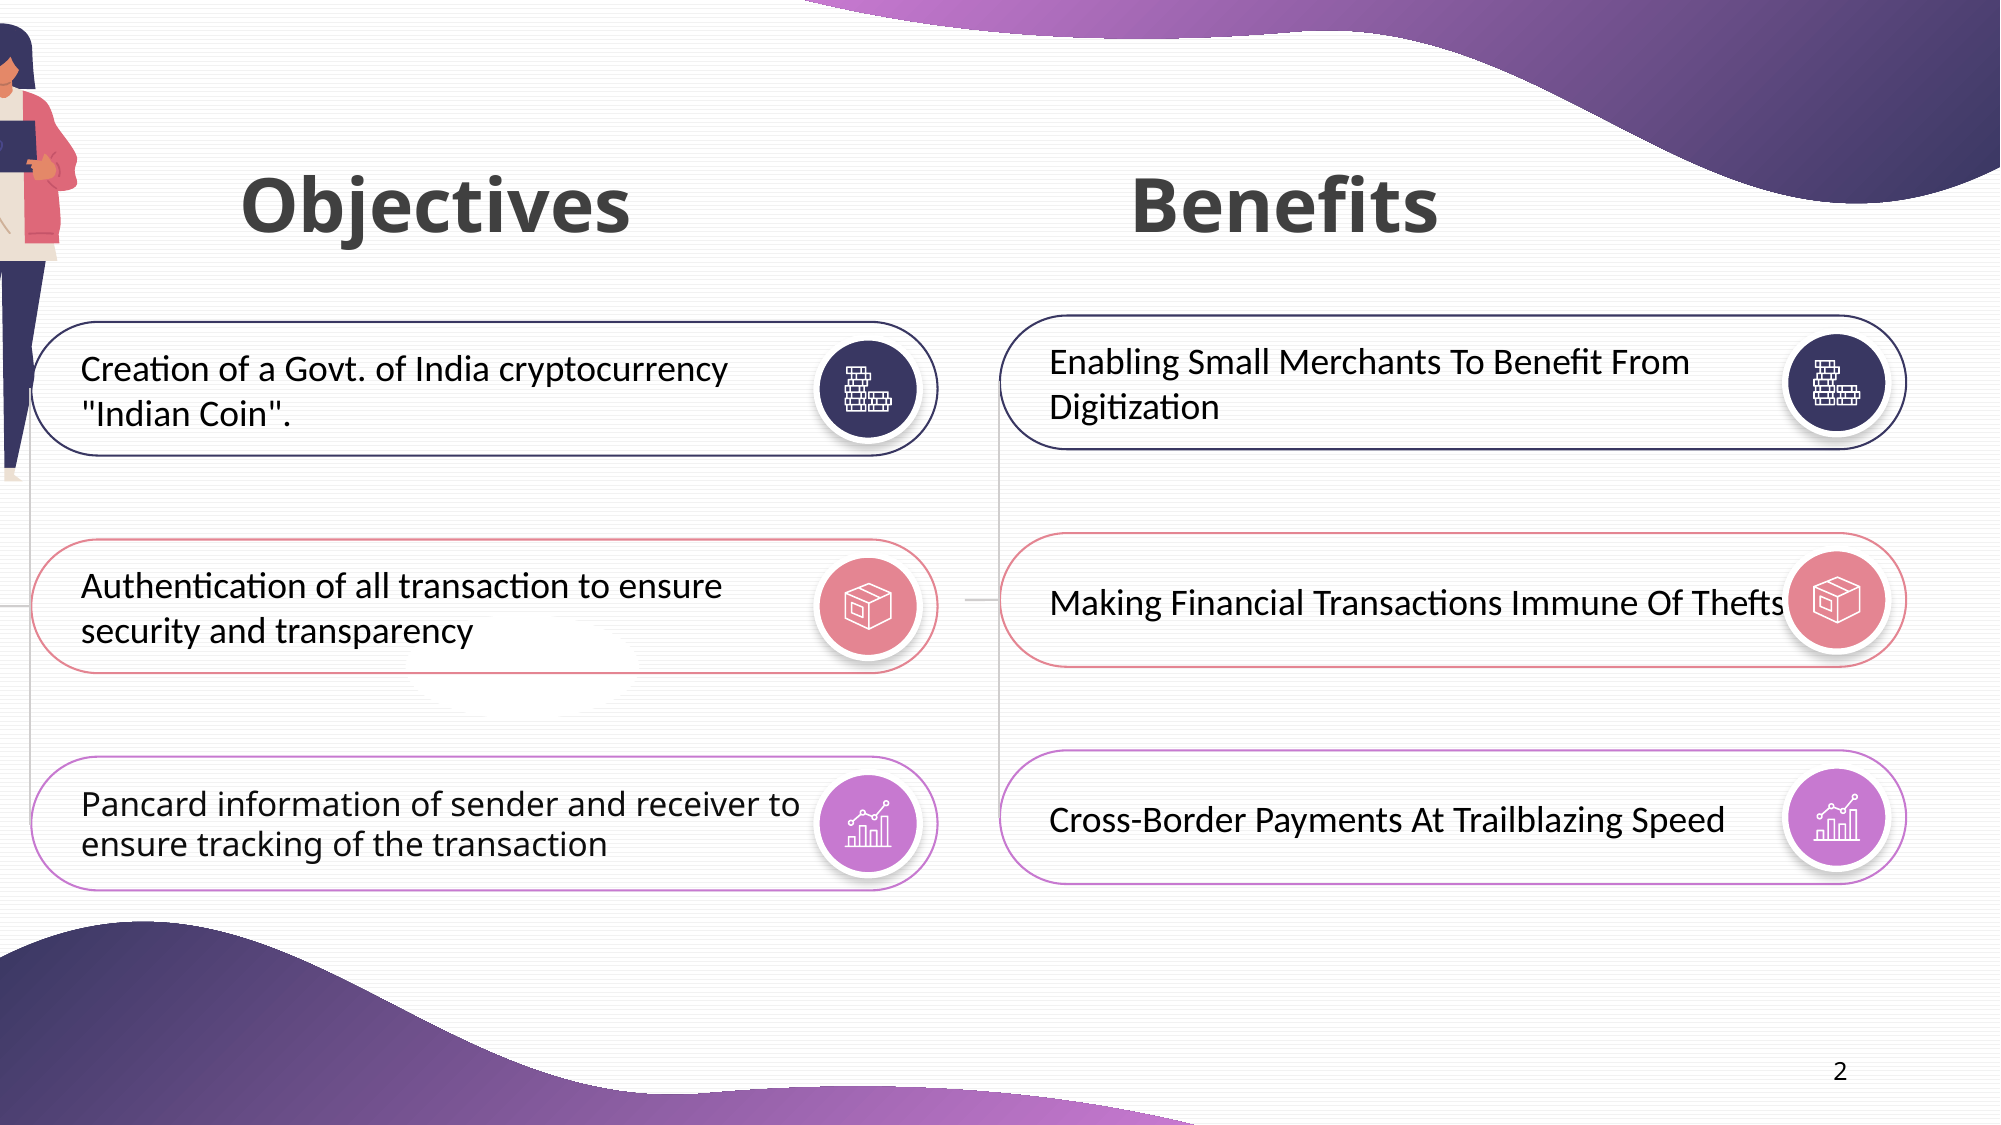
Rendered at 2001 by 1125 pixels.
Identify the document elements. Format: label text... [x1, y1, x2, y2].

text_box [964, 315, 1907, 885]
slide_number 2 [1412, 1042, 1863, 1103]
text_box Benefits [1081, 157, 1489, 248]
text_box Objectives [231, 157, 640, 248]
picture [0, 23, 78, 321]
text_box [805, 0, 2000, 205]
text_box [0, 321, 938, 891]
text_box [0, 920, 1195, 1125]
